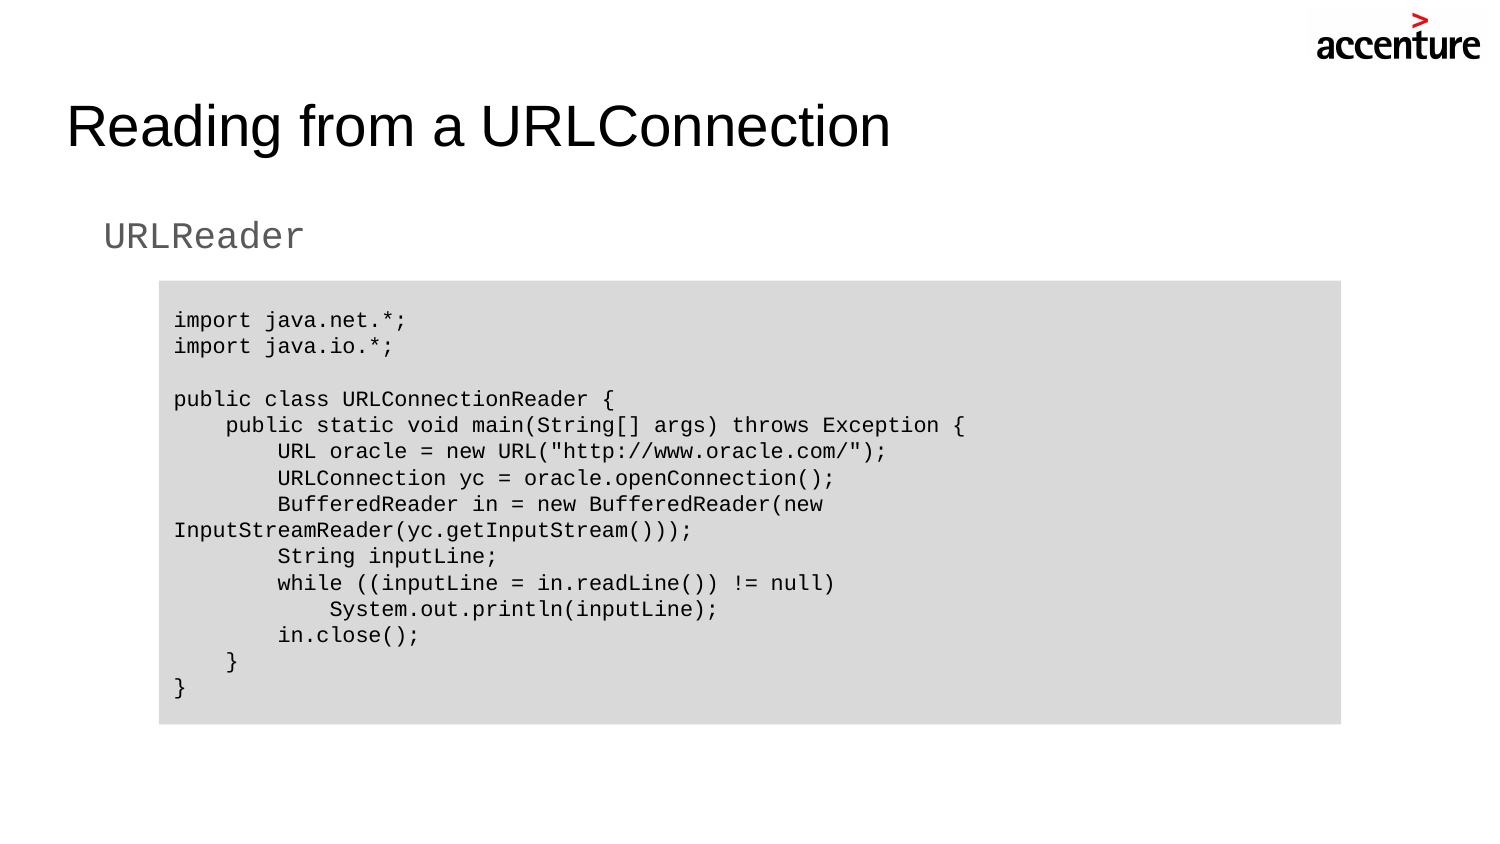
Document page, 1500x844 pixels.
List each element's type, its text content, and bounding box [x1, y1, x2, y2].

list URLReader [51, 189, 1449, 268]
picture [1306, 7, 1489, 62]
text_box import java.net.*; import java.io.*; public class URLConnectionReader { public static void main(String[] args) throws Exception { URL oracle = new URL("http://www.oracle.com/"); URLConnection yc = oracle.openConnection(); BufferedReader in = new BufferedReader(new InputStreamReader(yc.getInputStream())); String inputLine; while ((inputLine = in.readLine()) != null) System.out.println(inputLine); in.close(); } } [158, 280, 1342, 725]
title Reading from a URLConnection [51, 72, 1449, 167]
